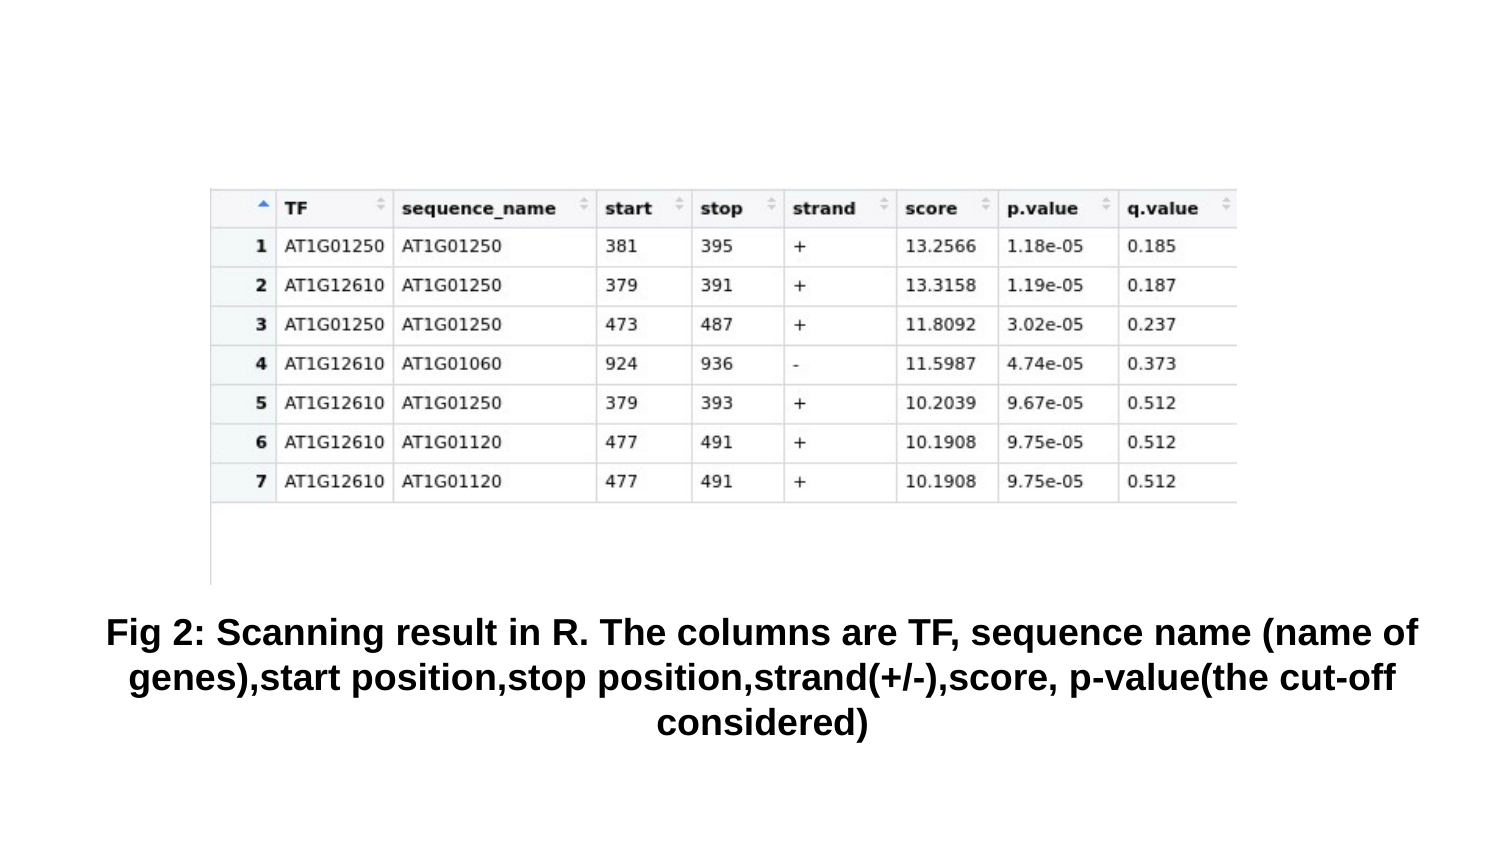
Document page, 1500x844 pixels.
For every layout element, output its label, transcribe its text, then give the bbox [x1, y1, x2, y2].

picture [210, 188, 1237, 585]
text_box Fig 2: Scanning result in R. The columns are TF, sequence name (name of genes),start position,stop position,strand(+/-),score, p-value(the cut-off considered) [63, 606, 1462, 745]
